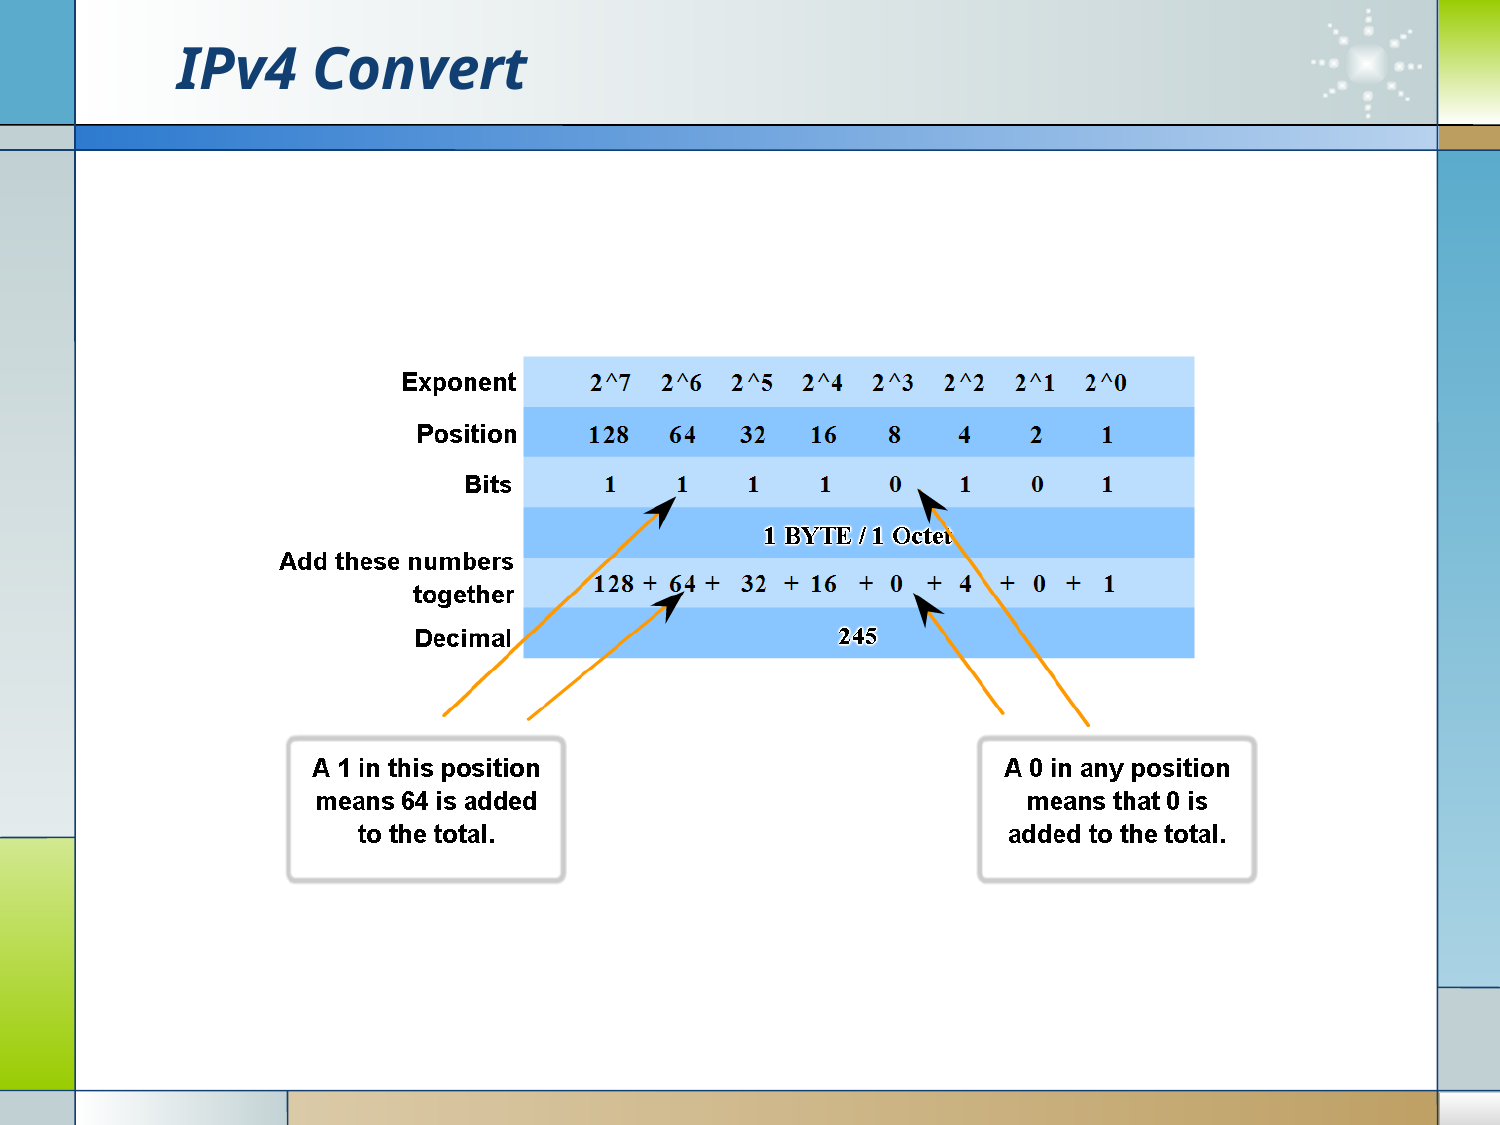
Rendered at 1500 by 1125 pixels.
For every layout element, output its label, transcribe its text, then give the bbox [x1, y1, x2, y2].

title IPv4 Convert [162, 19, 1263, 113]
picture [243, 337, 1264, 917]
